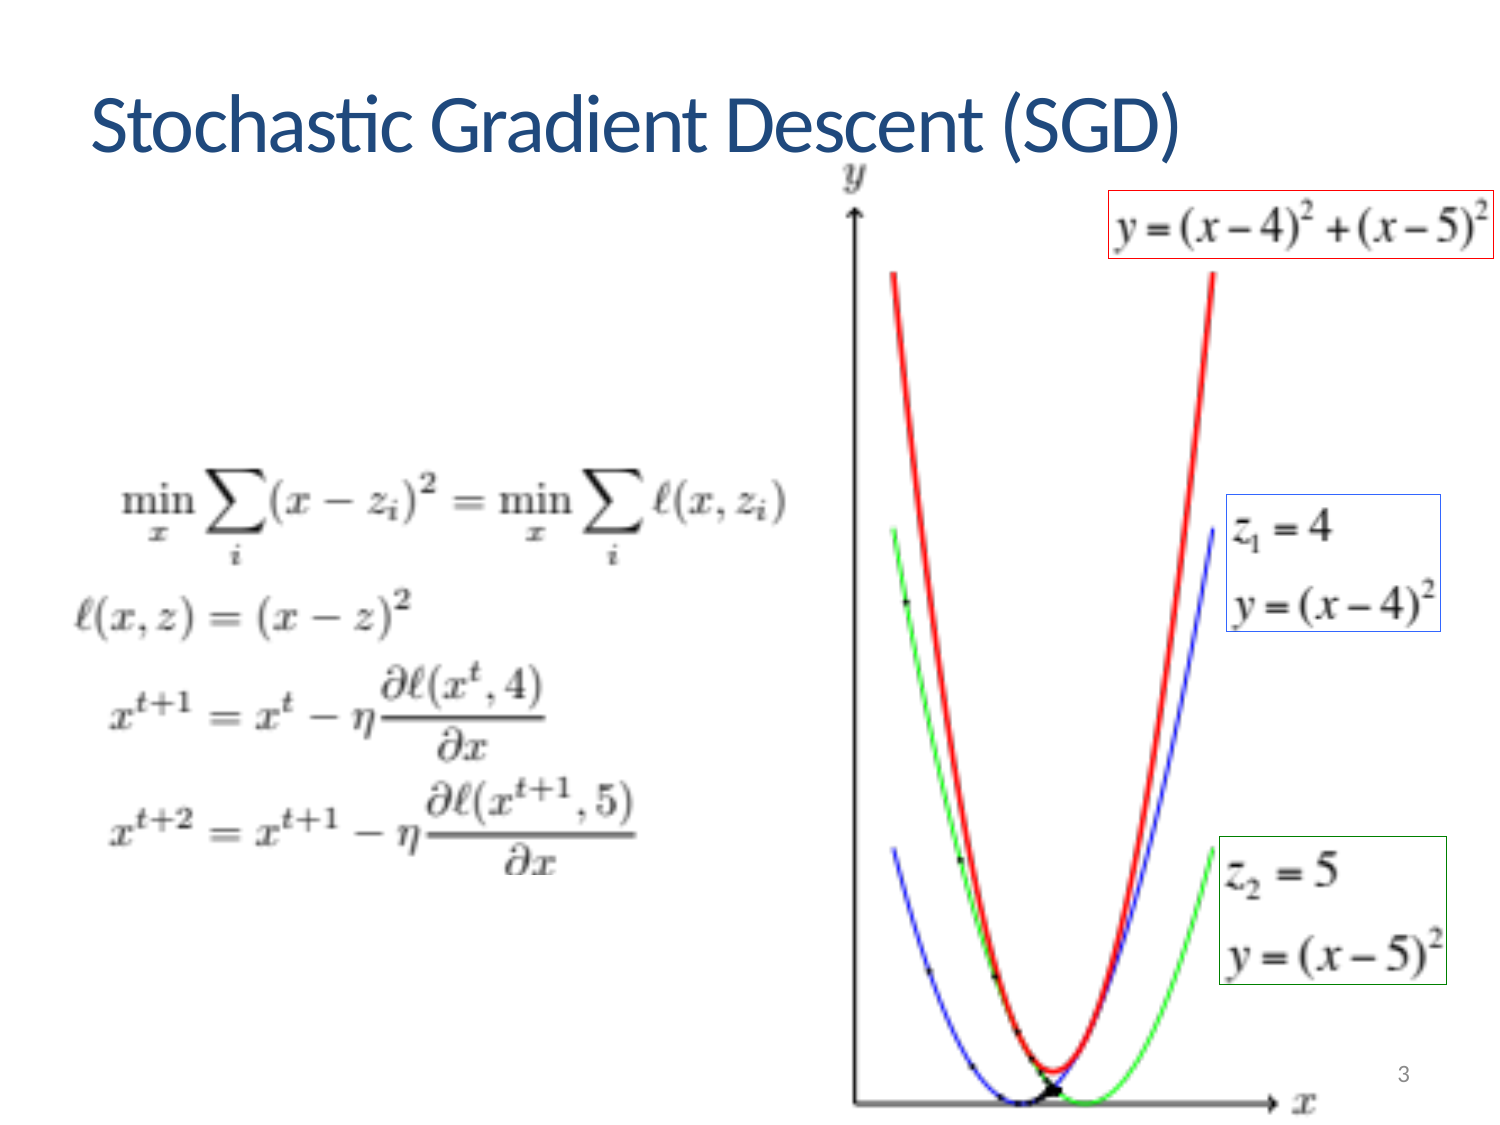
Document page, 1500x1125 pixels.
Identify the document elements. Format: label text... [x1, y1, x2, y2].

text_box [1219, 836, 1448, 986]
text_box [1108, 189, 1494, 259]
slide_number 3 [1338, 1042, 1425, 1103]
picture [0, 148, 1334, 1125]
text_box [1226, 494, 1441, 633]
text_box Stochastic Gradient Descent (SGD) [74, 37, 1425, 201]
